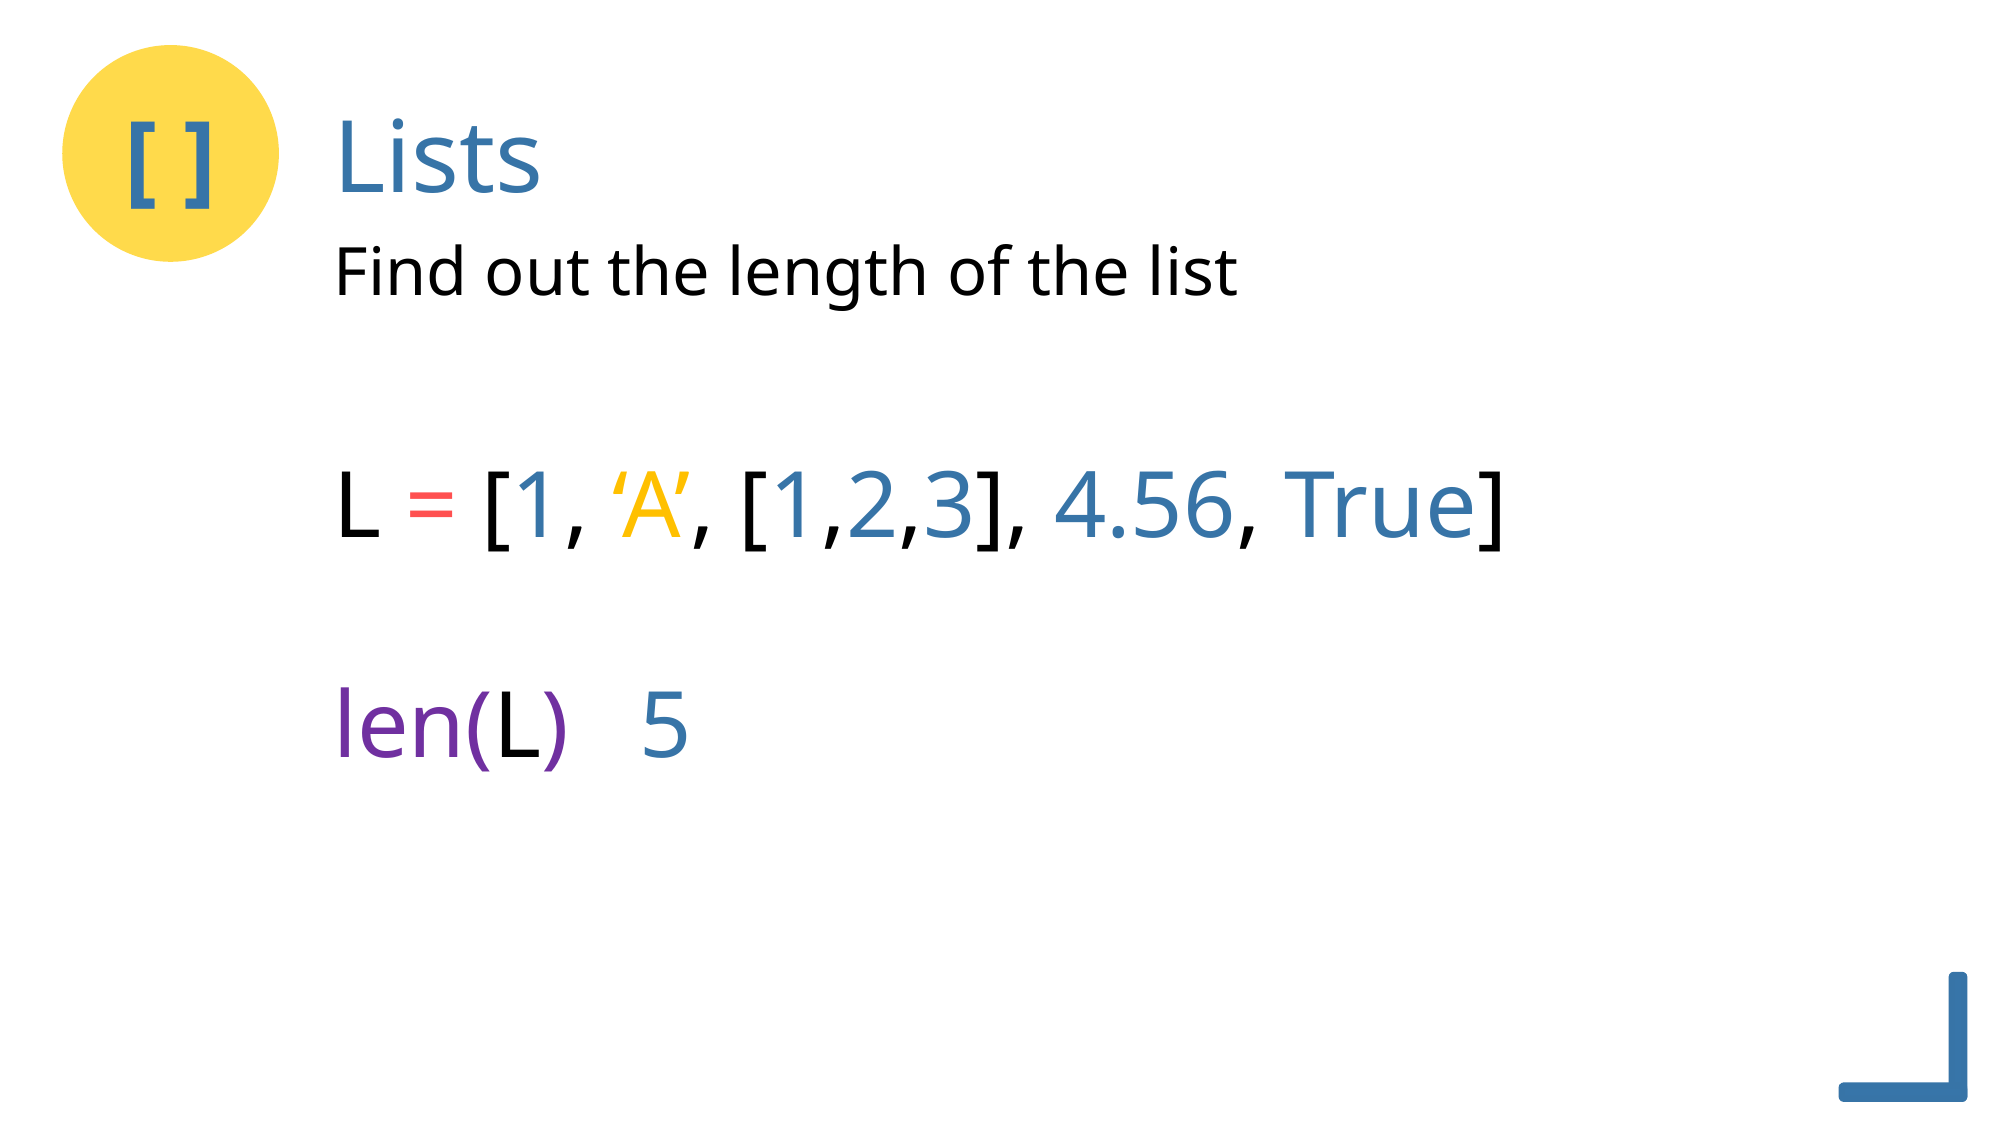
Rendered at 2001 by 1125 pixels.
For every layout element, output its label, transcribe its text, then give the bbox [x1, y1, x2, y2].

text_box Find out the length of the list [318, 221, 1747, 317]
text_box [62, 45, 981, 262]
text_box L = [1, ‘A’, [1,2,3], 4.56, True] len(L) 5 [318, 438, 1706, 784]
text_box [1841, 974, 1965, 1099]
